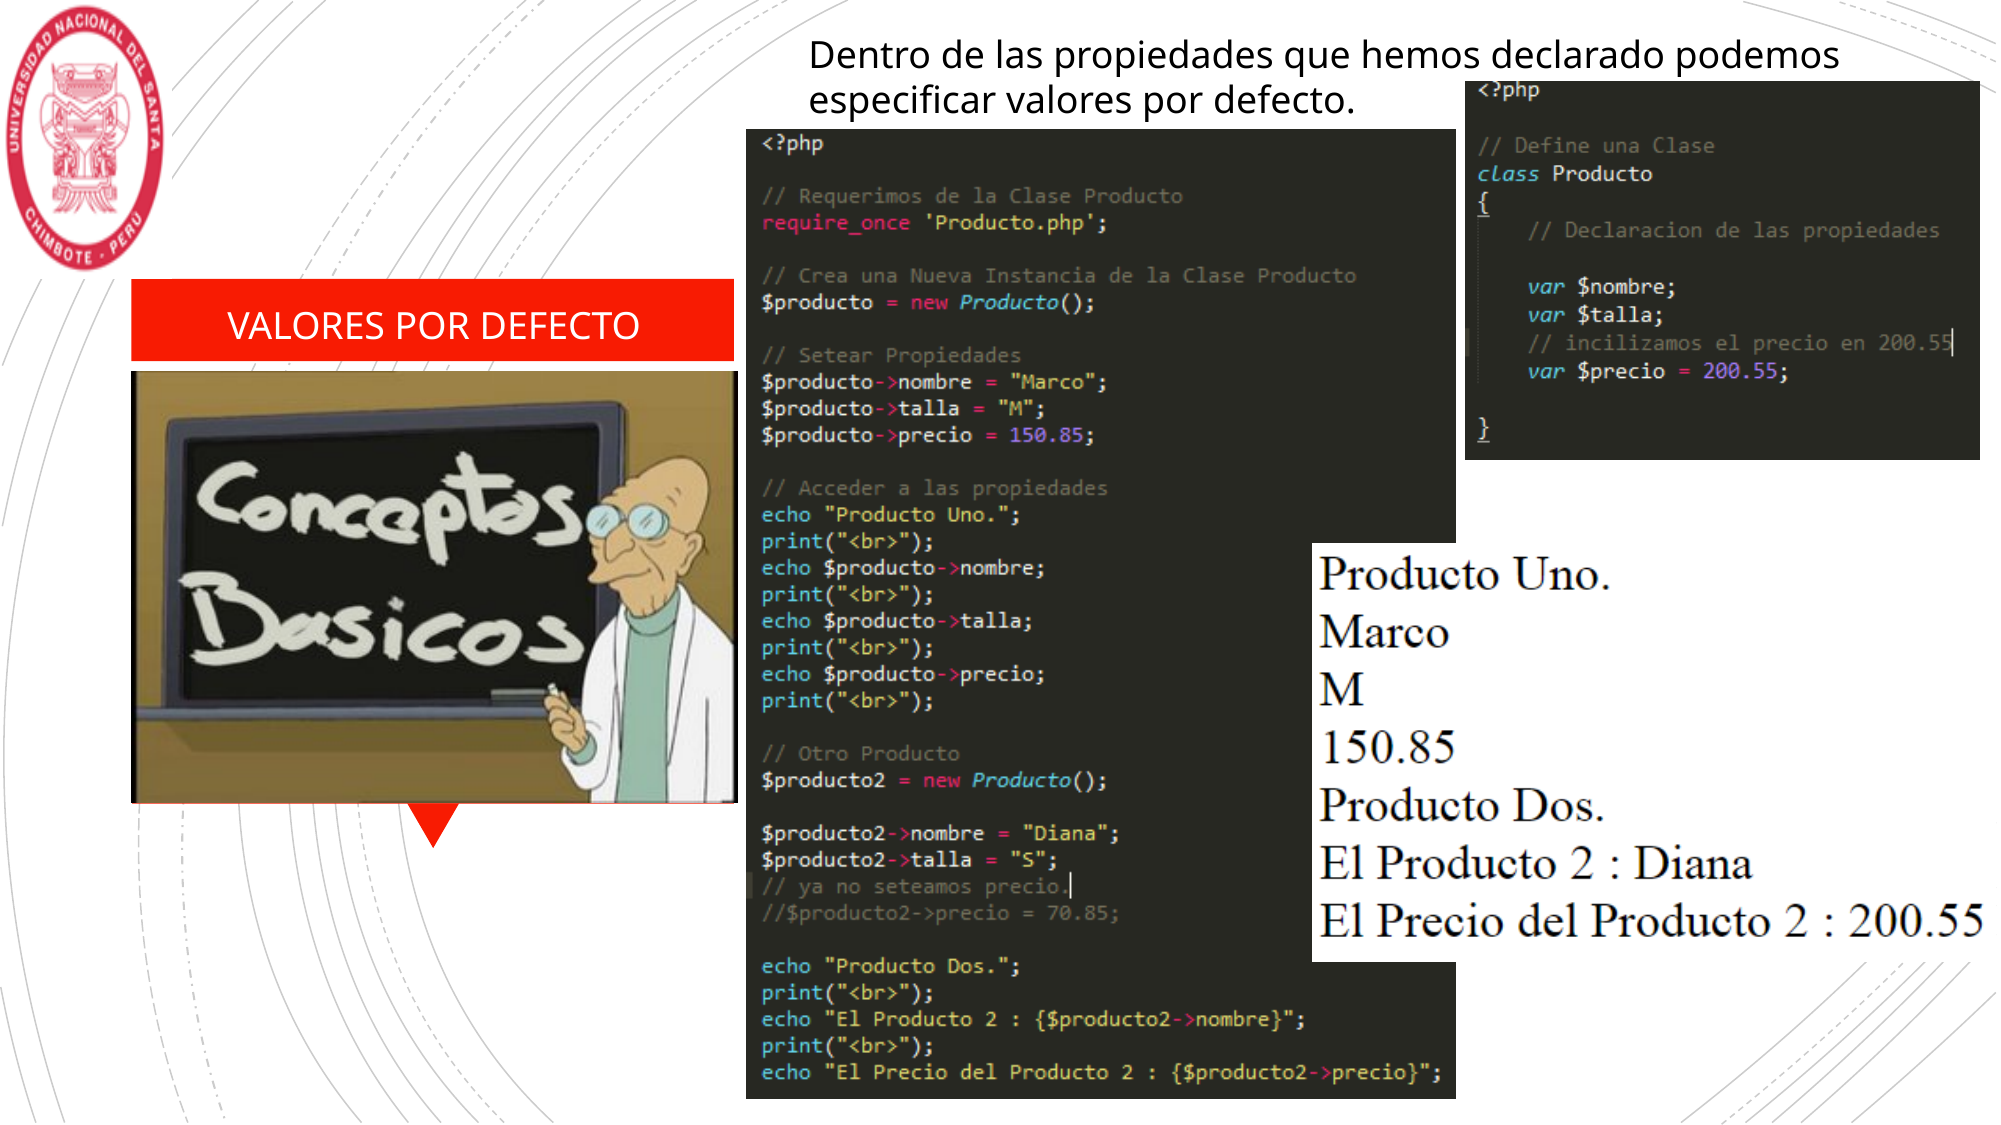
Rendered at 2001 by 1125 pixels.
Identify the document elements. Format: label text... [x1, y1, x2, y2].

picture [0, 0, 172, 279]
text_box VALORES POR DEFECTO [212, 294, 657, 355]
picture [746, 129, 1996, 1099]
picture [131, 371, 738, 803]
picture [1465, 81, 1980, 461]
text_box Dentro de las propiedades que hemos declarado podemos especificar valores por defecto. [793, 23, 1980, 129]
